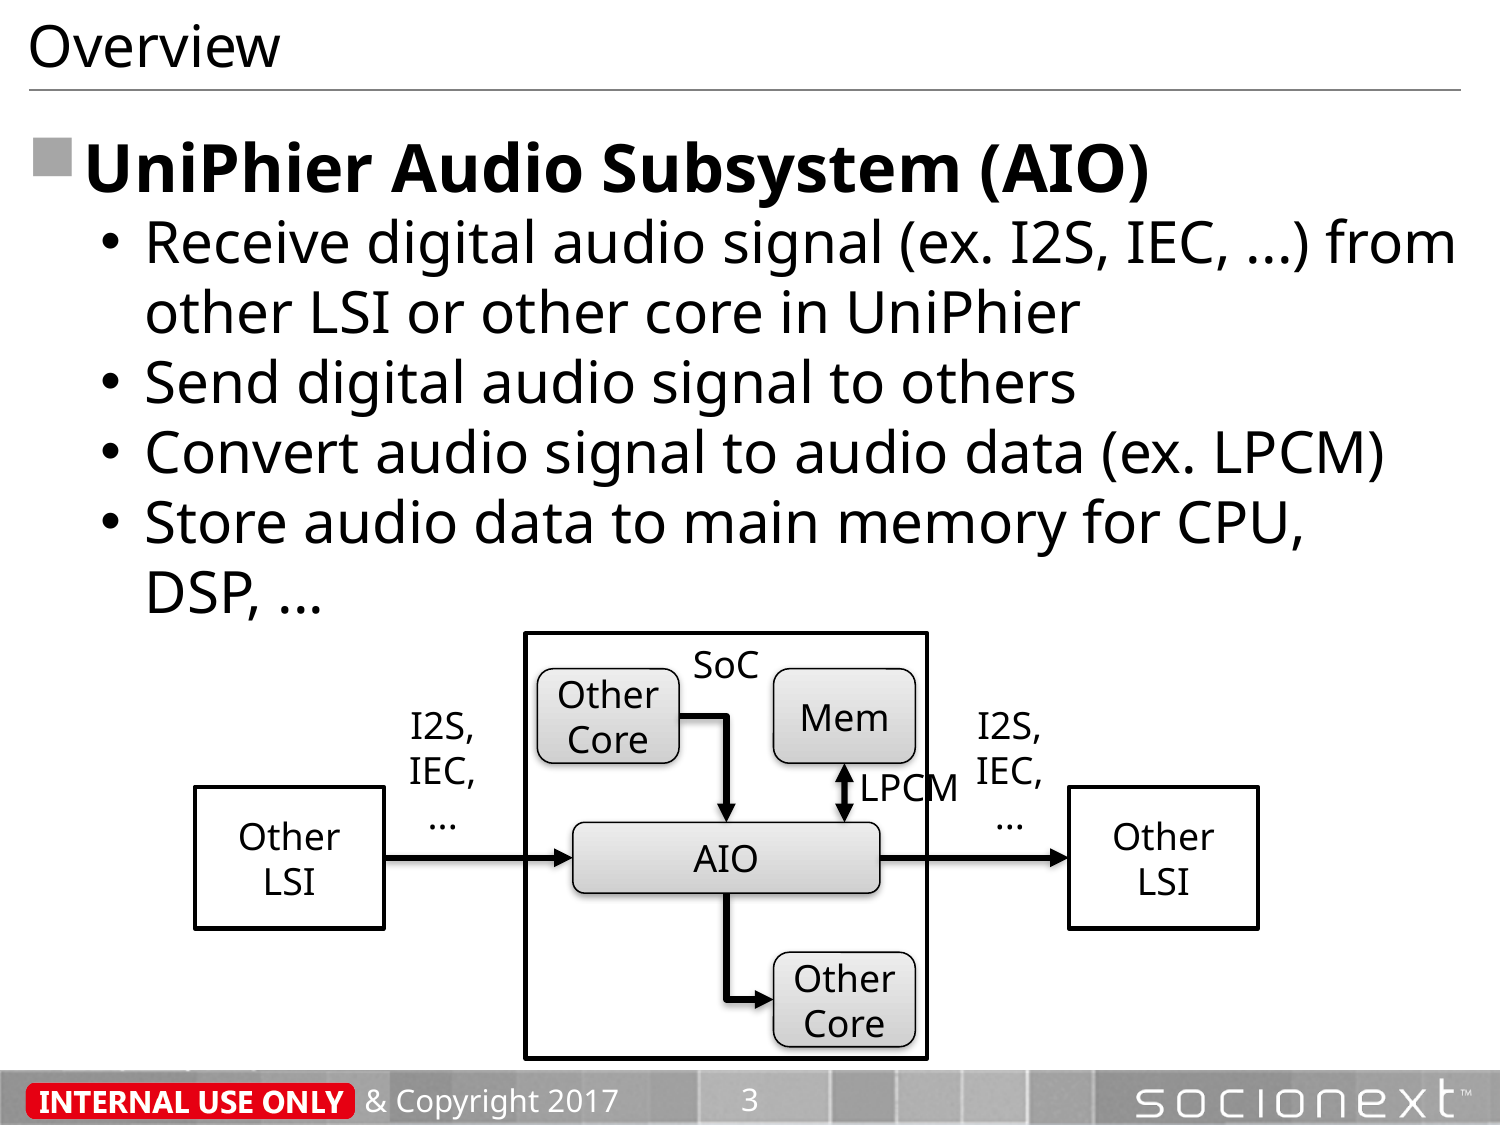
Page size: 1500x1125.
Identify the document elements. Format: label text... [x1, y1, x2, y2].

text_box SoC [523, 869, 929, 1061]
text_box Other LSI [1067, 785, 1260, 931]
title Overview [27, 0, 1478, 90]
picture [0, 1070, 1500, 1125]
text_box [696, 922, 804, 971]
text_box I2S, IEC, ... [382, 702, 504, 836]
text_box AIO [572, 821, 881, 894]
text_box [678, 715, 727, 823]
footer & Copyright 2017 [349, 1078, 670, 1123]
text_box Other Core [772, 951, 917, 1048]
list UniPhier Audio Subsystem (AIO) Receive digital audio signal (ex. I2S, IEC, ...) from other LSI or other core in UniPhier Send digital audio signal to others Convert audio signal to audio data (ex. LPCM) Store audio data to main memory for CPU, DSP, ... [27, 125, 1469, 858]
text_box Other LSI [193, 785, 386, 931]
text_box Mem [772, 667, 917, 764]
text_box I2S, IEC, ... [949, 702, 1071, 836]
text_box Other Core [536, 667, 680, 764]
text_box LPCM [842, 761, 976, 813]
